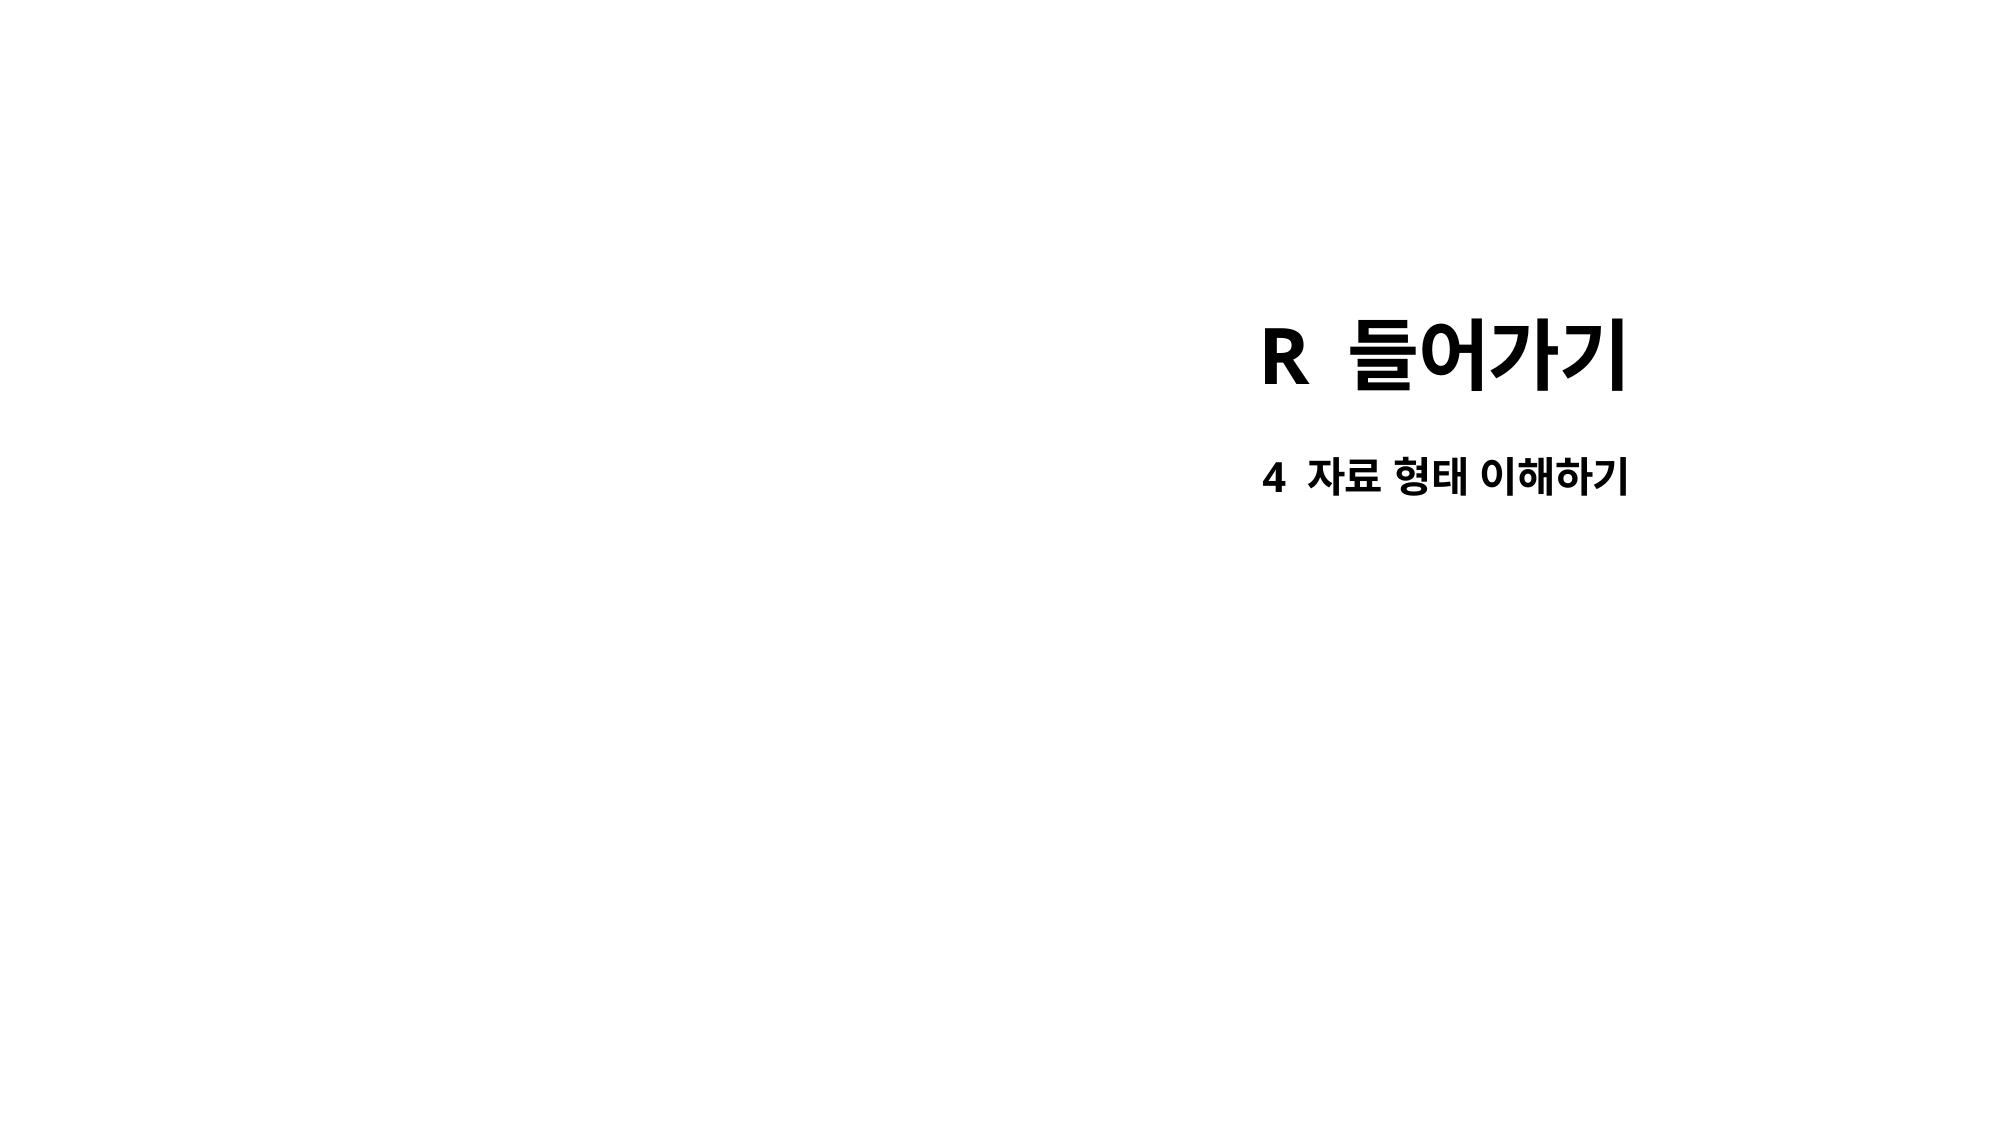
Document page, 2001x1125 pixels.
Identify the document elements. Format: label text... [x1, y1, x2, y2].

text_box R 들어가기 4 자료 형태 이해하기 [197, 302, 1636, 505]
